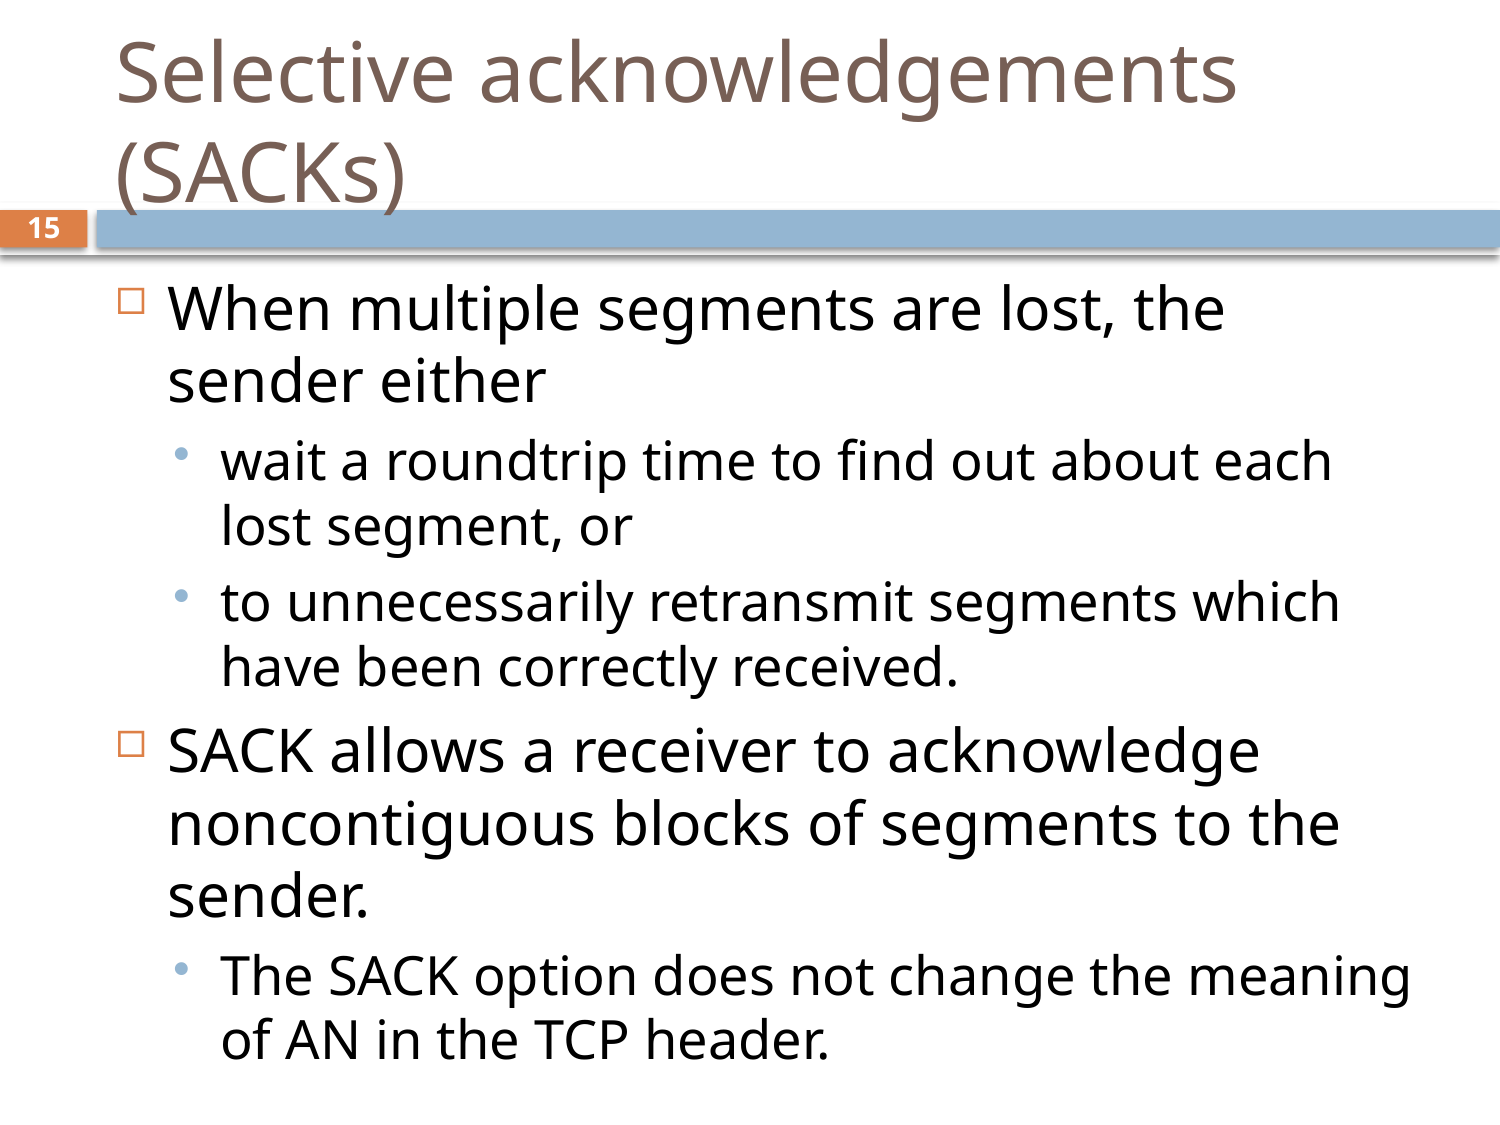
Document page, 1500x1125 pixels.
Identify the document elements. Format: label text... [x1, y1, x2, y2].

slide_number 15 [0, 208, 88, 249]
title Selective acknowledgements (SACKs) [100, 37, 1438, 200]
list When multiple segments are lost, the sender either wait a roundtrip time to find out about each lost segment, or to unnecessarily retransmit segments which have been correctly received. SACK allows a receiver to acknowledge noncontiguous blocks of segments to the sender. The SACK option does not change the meaning of AN in the TCP header. [100, 262, 1438, 1000]
